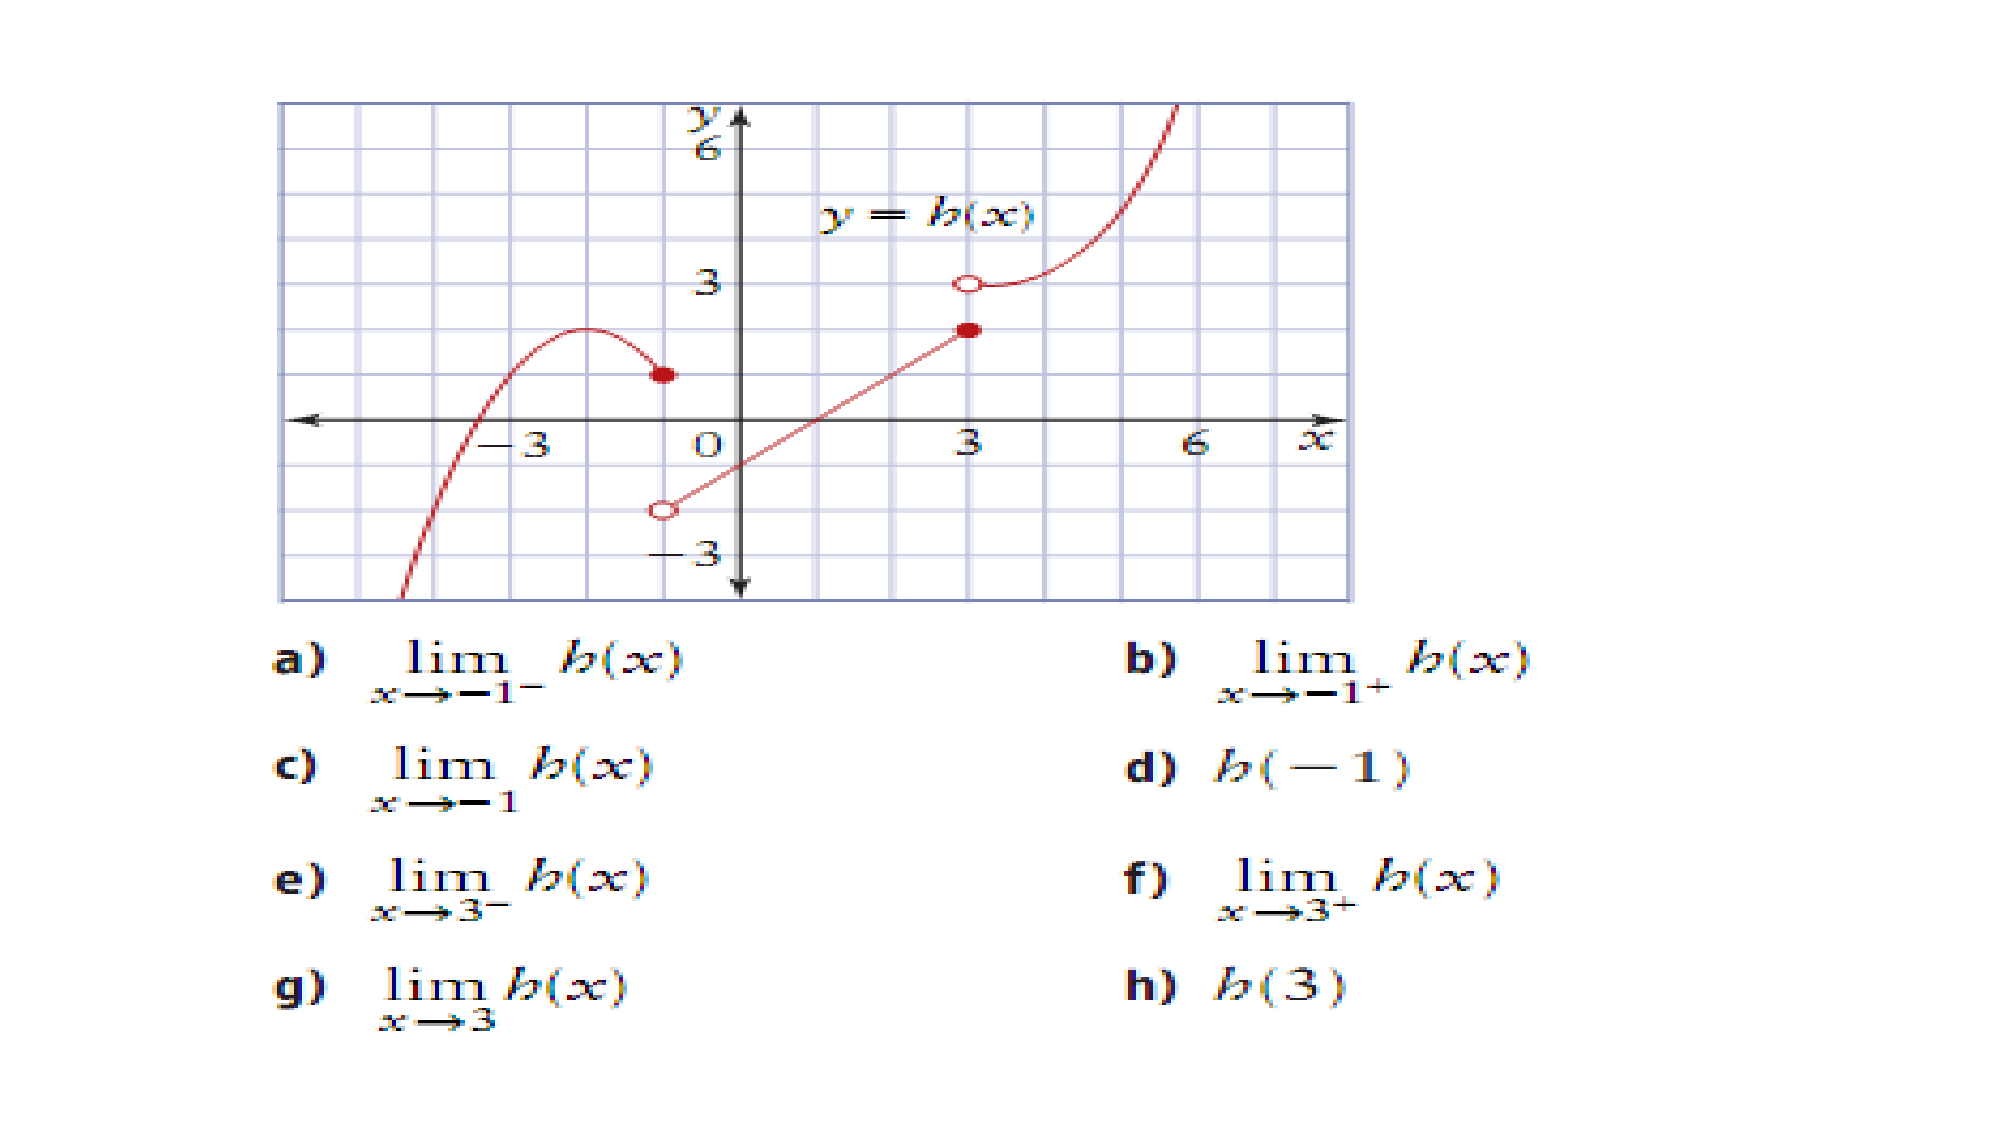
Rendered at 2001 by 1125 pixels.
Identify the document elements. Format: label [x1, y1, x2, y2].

picture [200, 67, 1616, 1059]
